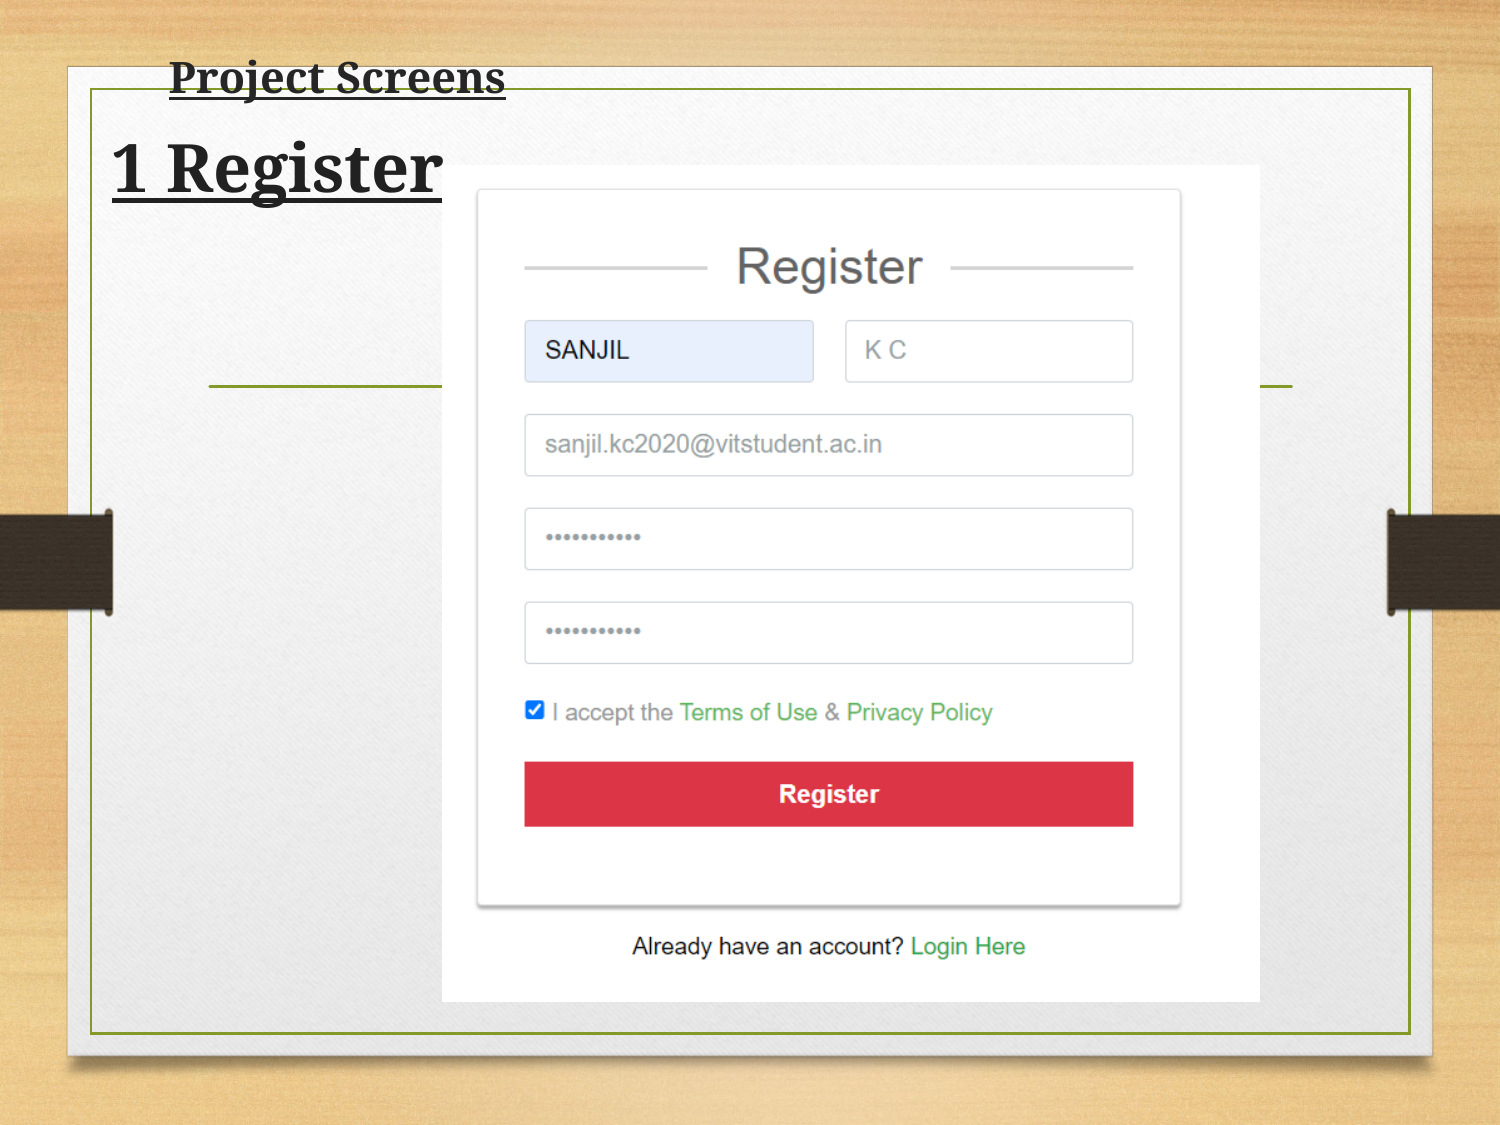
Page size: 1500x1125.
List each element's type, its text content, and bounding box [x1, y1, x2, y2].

picture [0, 0, 1500, 1125]
title Project Screens [0, 42, 953, 162]
text_box 1 Register [0, 106, 894, 226]
